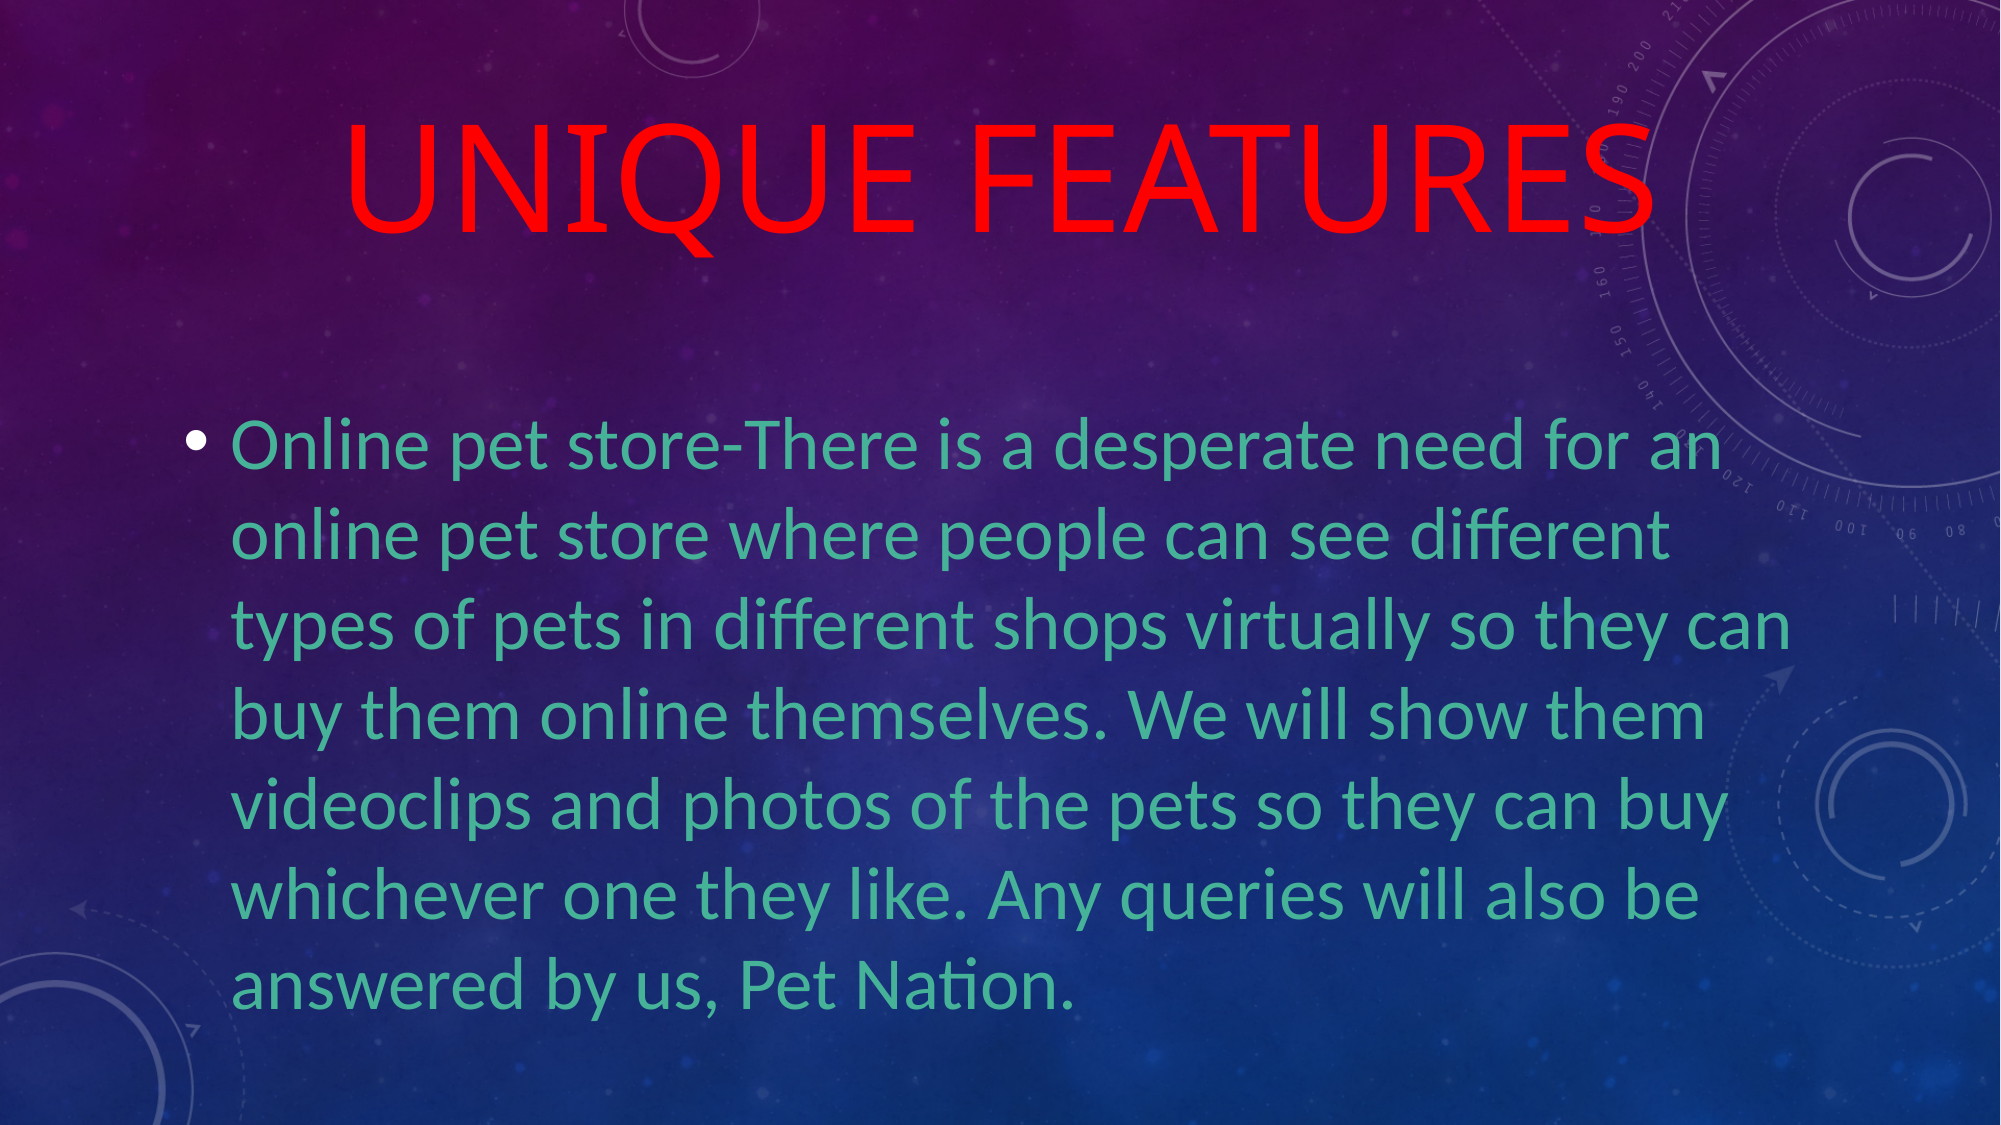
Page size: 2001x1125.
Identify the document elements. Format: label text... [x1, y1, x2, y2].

title Unique Features [169, 52, 1831, 276]
picture [0, 0, 2001, 1125]
list Online pet store-There is a desperate need for an online pet store where people can see different types of pets in different shops virtually so they can buy them online themselves. We will show them videoclips and photos of the pets so they can buy whichever one they like. Any queries will also be answered by us, Pet Nation. [169, 276, 1831, 1102]
